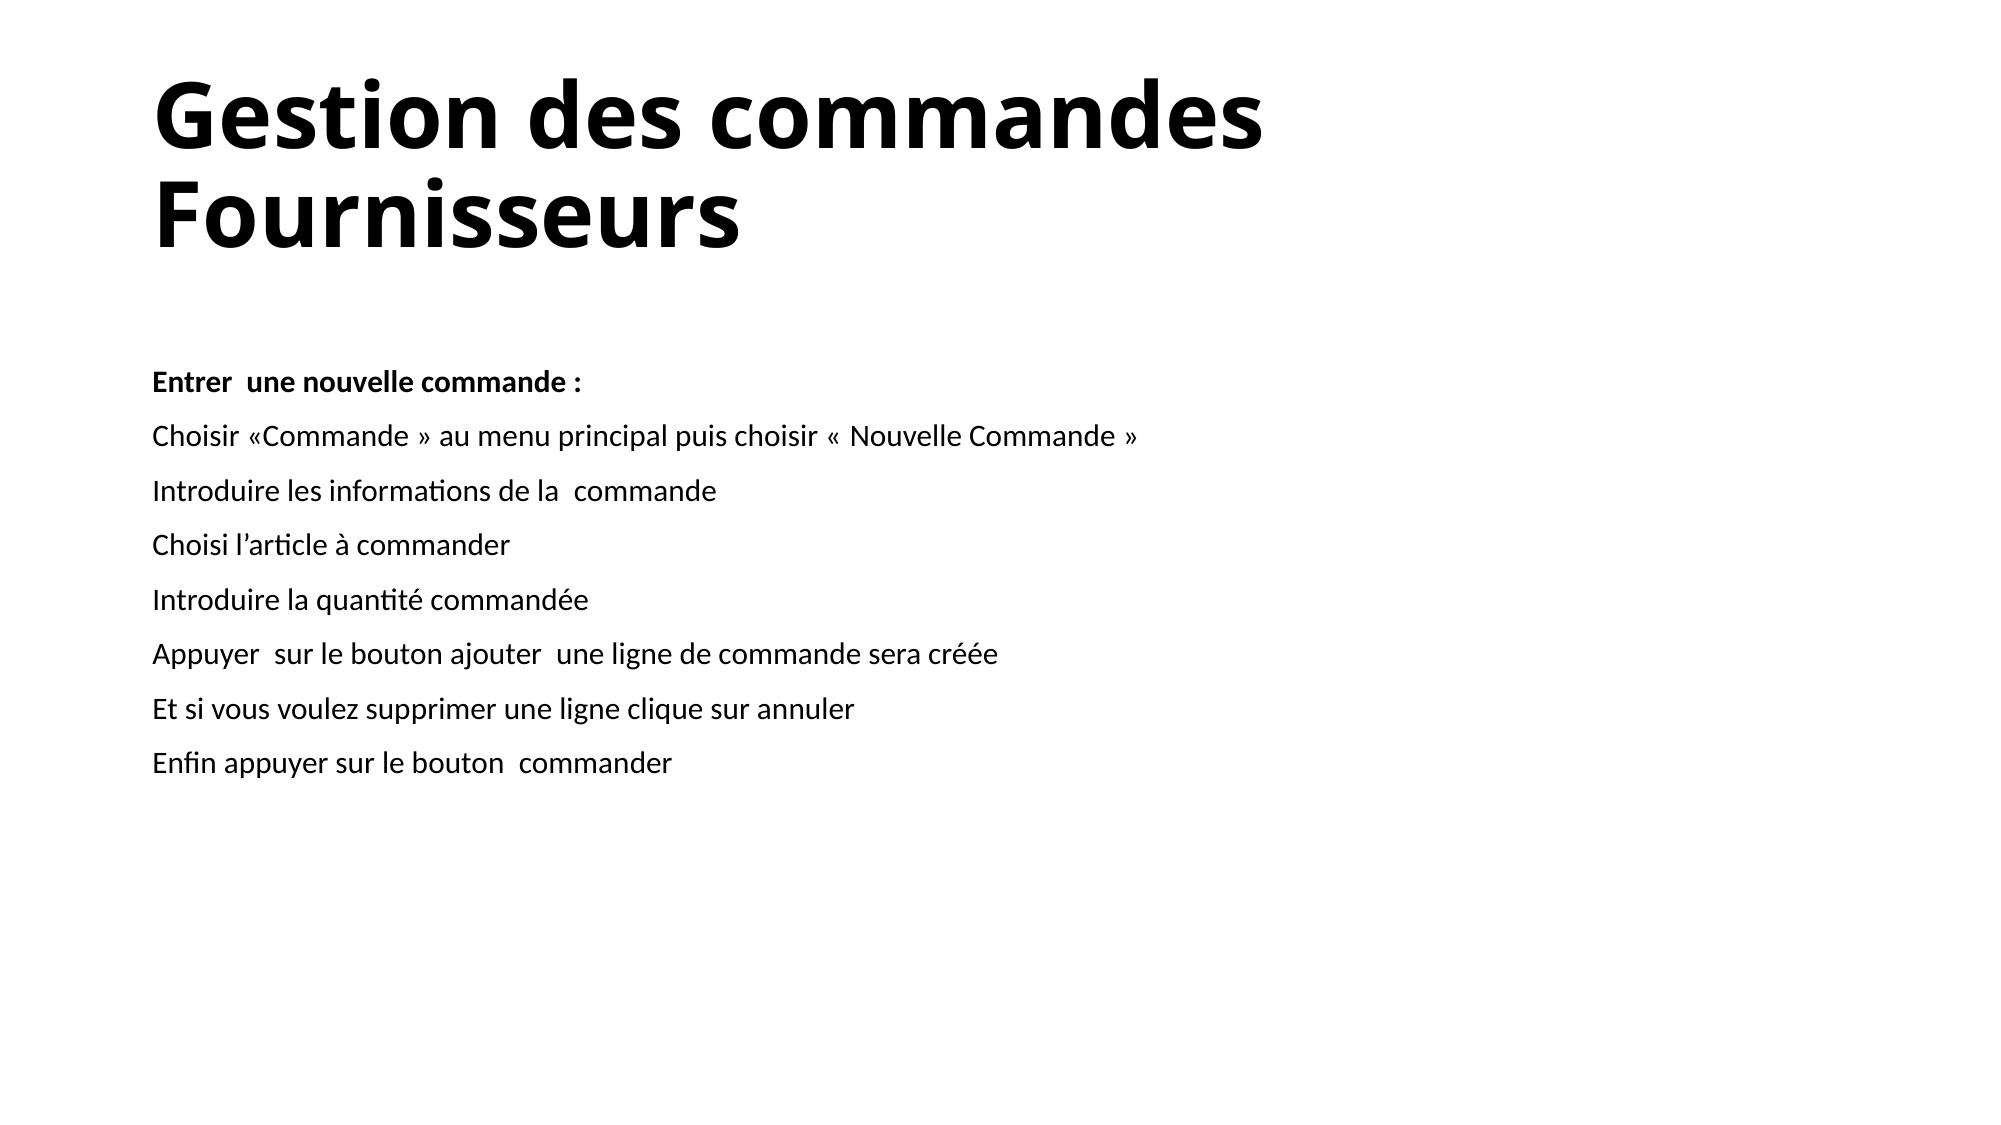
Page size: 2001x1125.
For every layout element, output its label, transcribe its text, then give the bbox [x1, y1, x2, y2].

title Gestion des commandes Fournisseurs [137, 59, 1863, 278]
list Entrer une nouvelle commande : Choisir «Commande » au menu principal puis choisir « Nouvelle Commande » Introduire les informations de la commande Choisi l’article à commander Introduire la quantité commandée Appuyer sur le bouton ajouter une ligne de commande sera créée Et si vous voulez supprimer une ligne clique sur annuler Enfin appuyer sur le bouton commander [137, 299, 1863, 1014]
